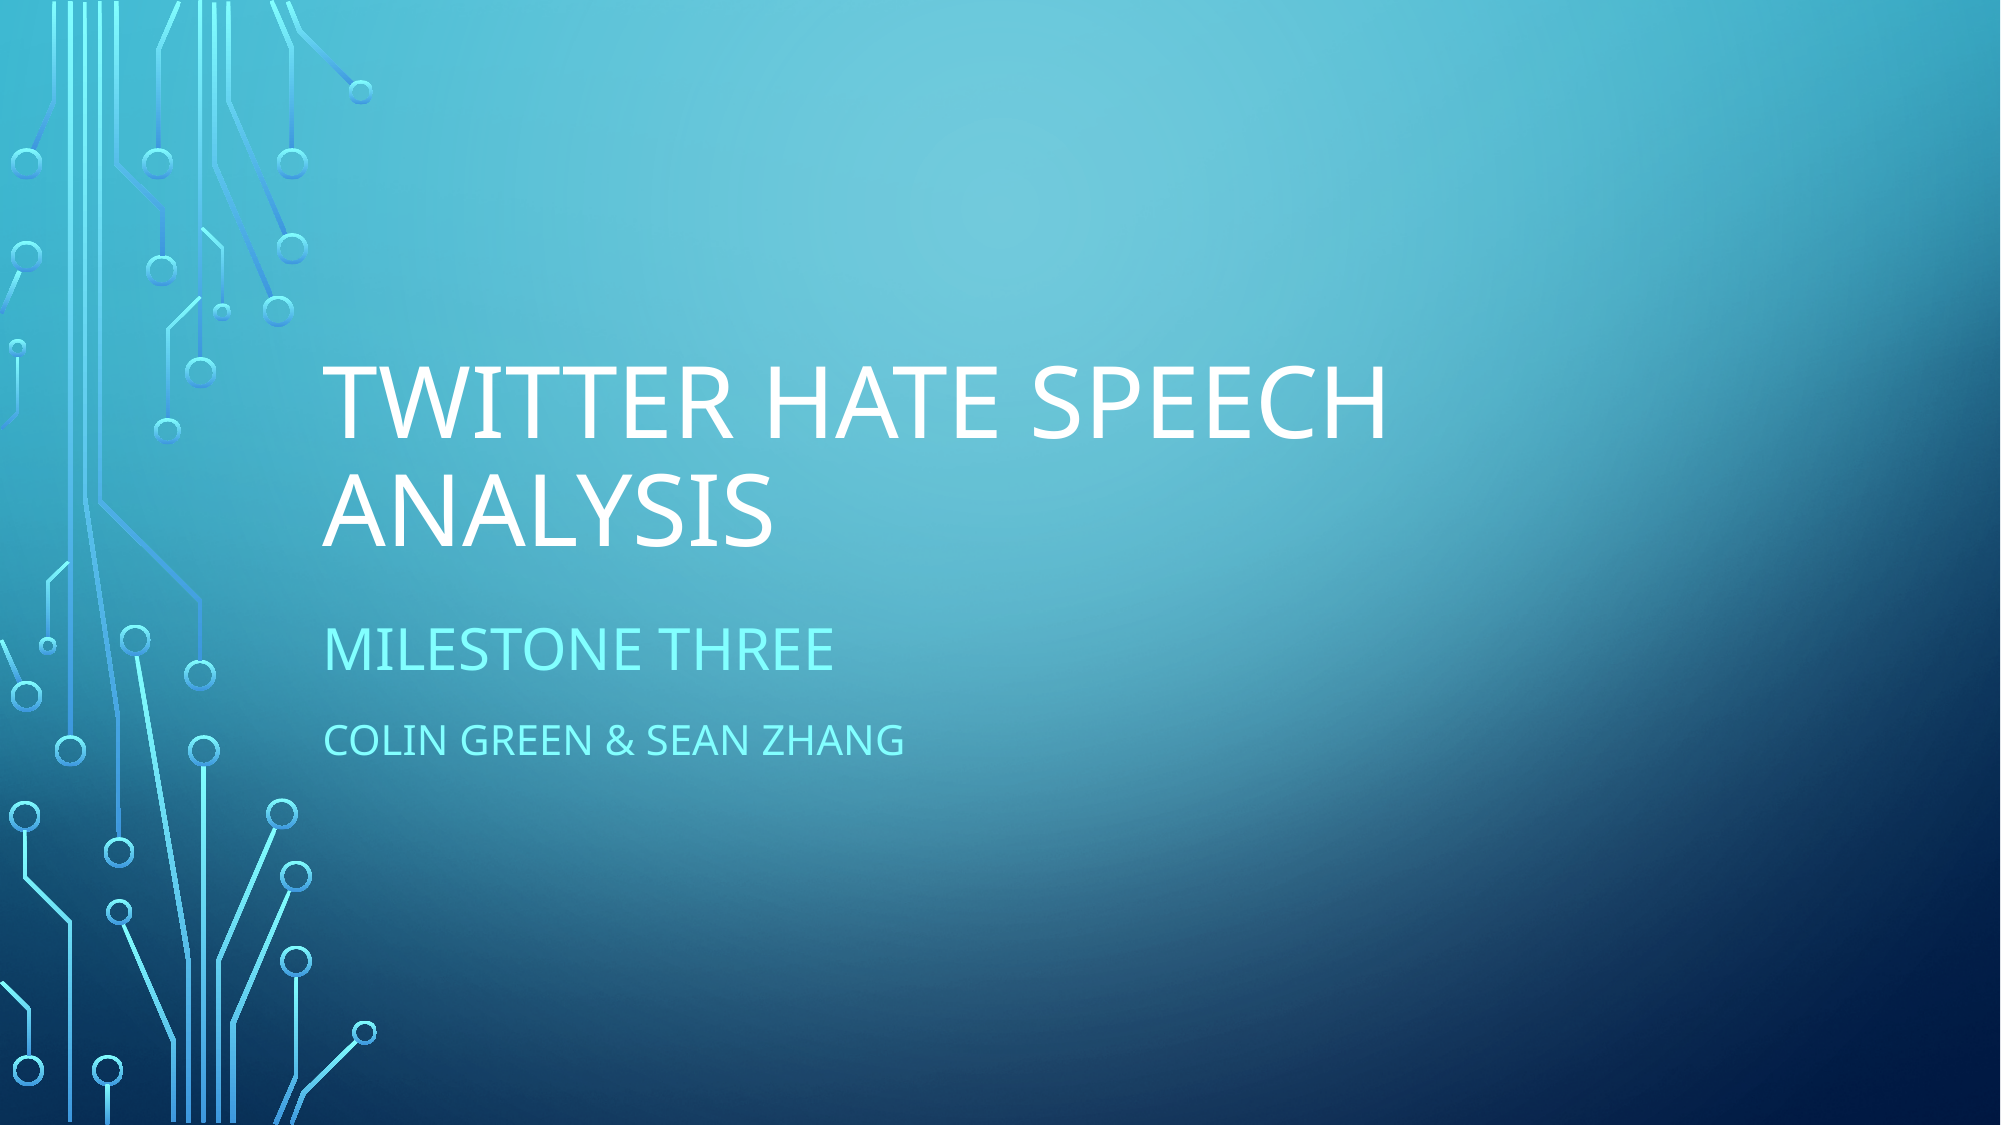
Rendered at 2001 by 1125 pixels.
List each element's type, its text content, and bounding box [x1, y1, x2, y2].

subtitle Milestone three Colin Green & Sean Zhang [307, 590, 1750, 863]
title Twitter Hate Speech Analysis [307, 184, 1750, 576]
